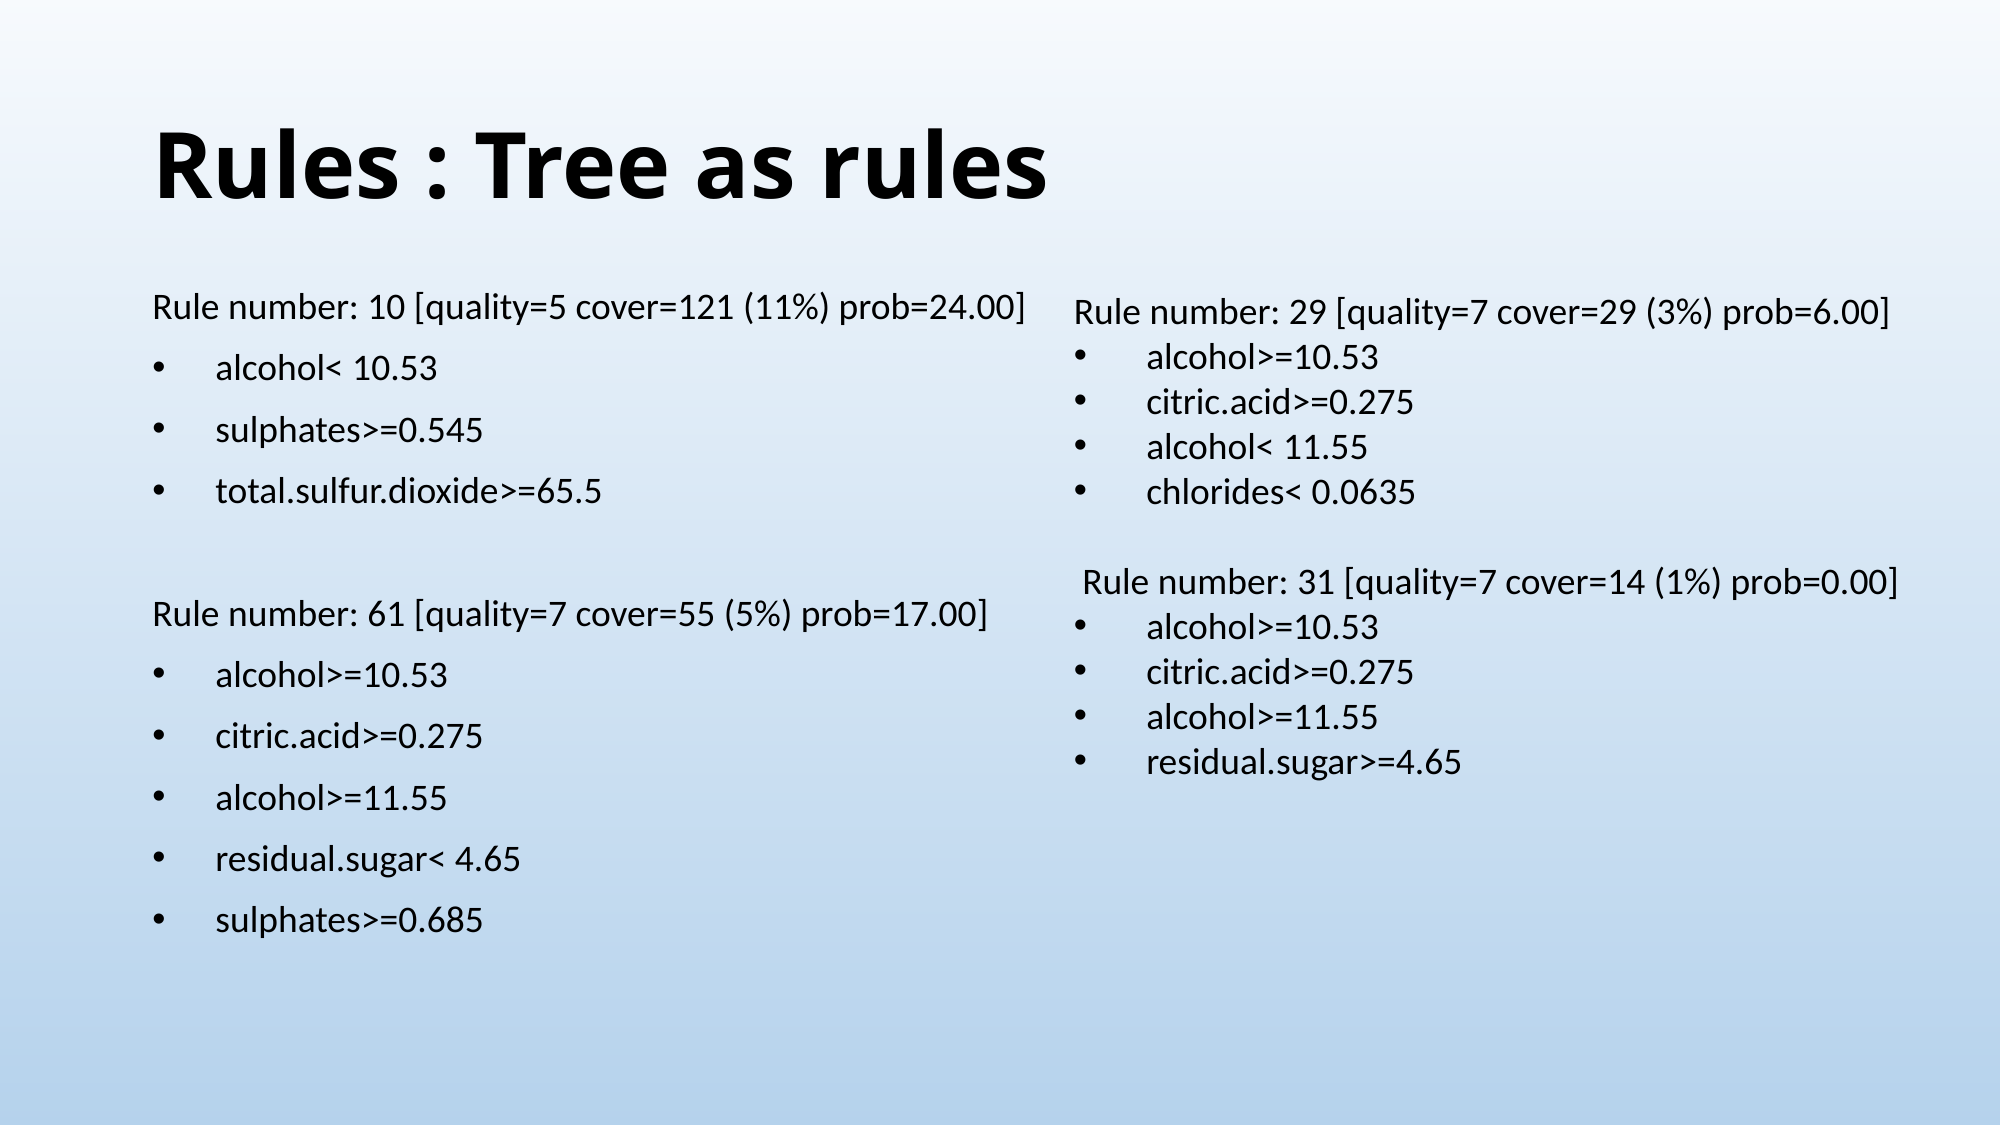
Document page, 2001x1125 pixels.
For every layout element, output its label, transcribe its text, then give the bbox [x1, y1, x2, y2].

list Rule number: 10 [quality=5 cover=121 (11%) prob=24.00] alcohol< 10.53 sulphates>=0.545 total.sulfur.dioxide>=65.5 Rule number: 61 [quality=7 cover=55 (5%) prob=17.00] alcohol>=10.53 citric.acid>=0.275 alcohol>=11.55 residual.sugar< 4.65 sulphates>=0.685 [137, 279, 1091, 1062]
title Rules : Tree as rules [137, 59, 1863, 278]
text_box Rule number: 29 [quality=7 cover=29 (3%) prob=6.00] alcohol>=10.53 citric.acid>=0.275 alcohol< 11.55 chlorides< 0.0635 Rule number: 31 [quality=7 cover=14 (1%) prob=0.00] alcohol>=10.53 citric.acid>=0.275 alcohol>=11.55 residual.sugar>=4.65 [1059, 279, 2000, 790]
